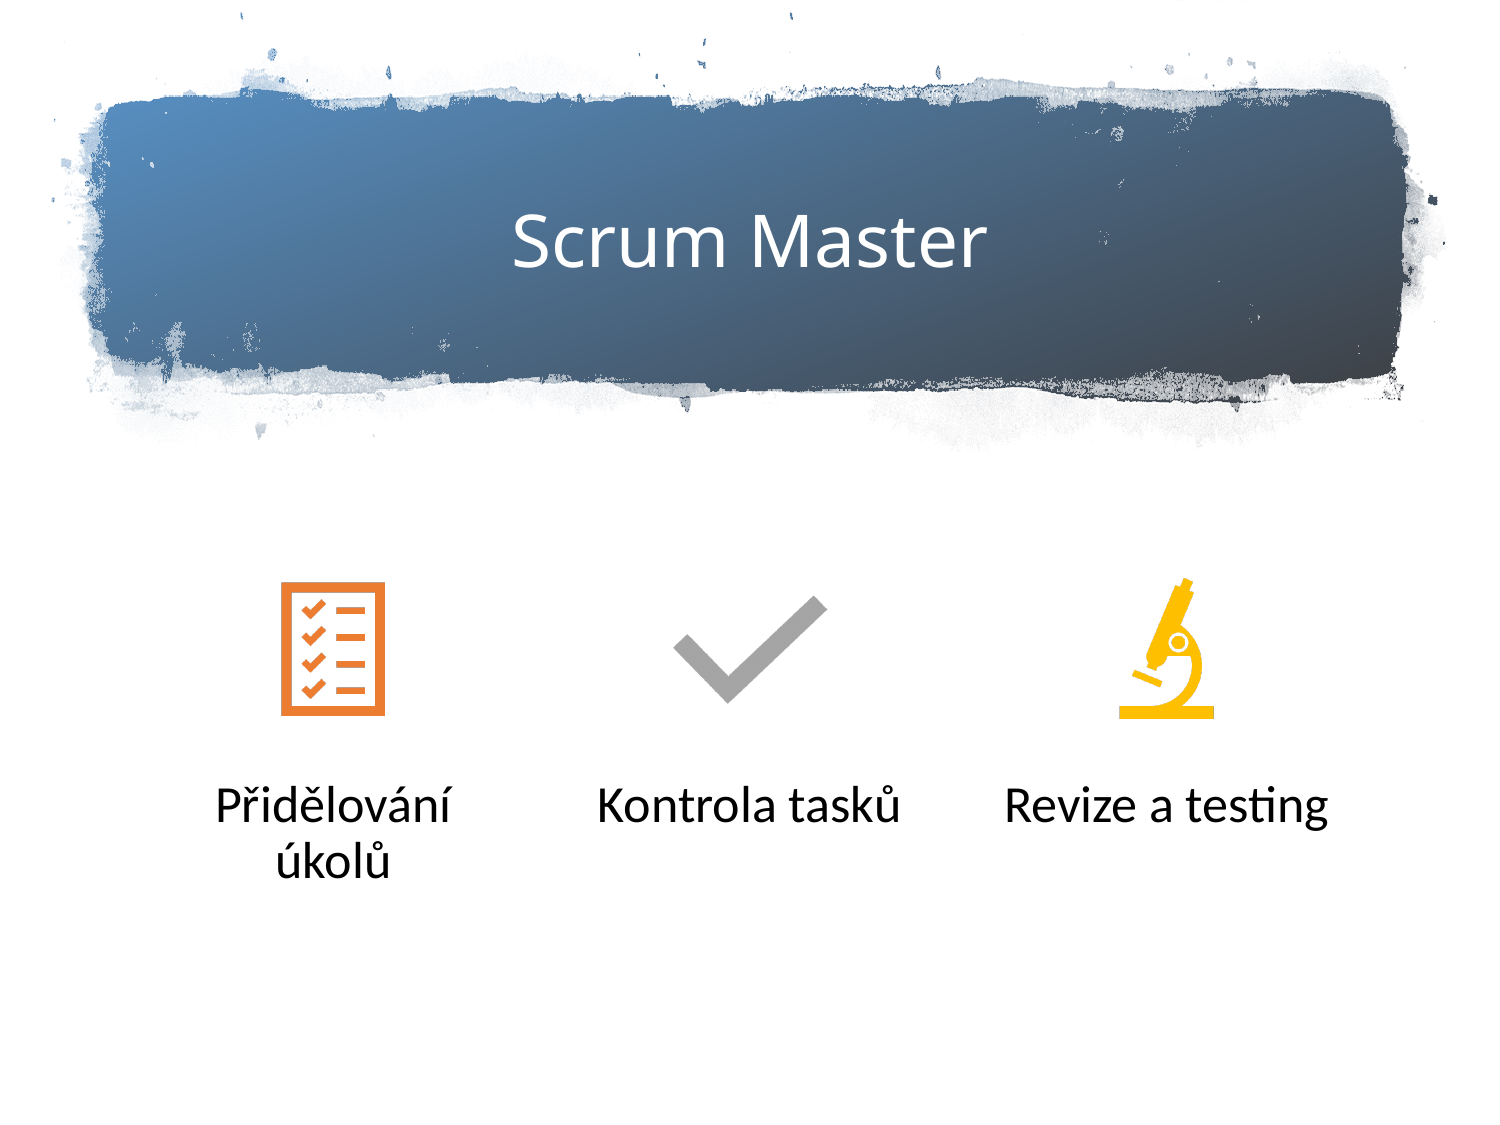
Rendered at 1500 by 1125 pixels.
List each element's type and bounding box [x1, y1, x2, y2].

list [127, 475, 1373, 990]
picture [0, 0, 1500, 1125]
